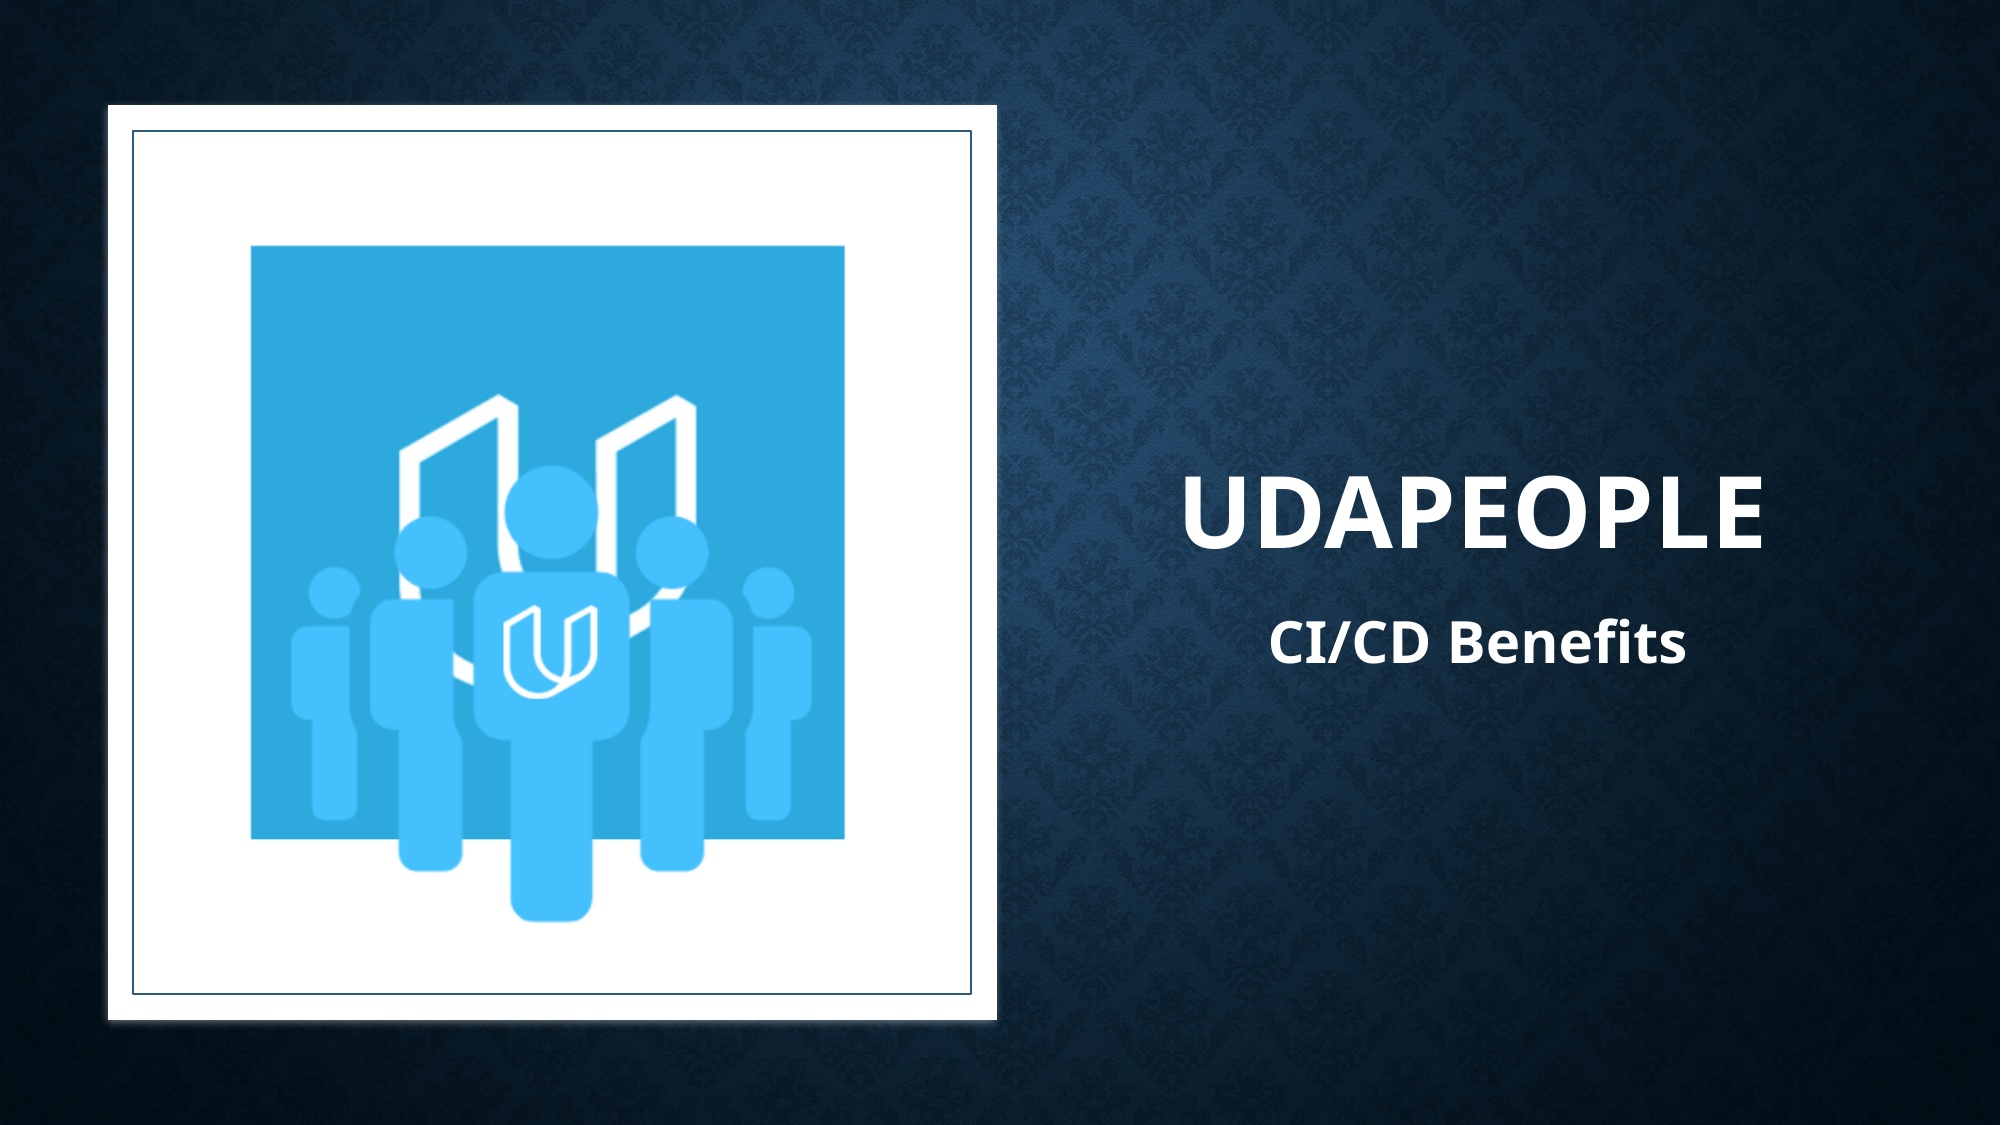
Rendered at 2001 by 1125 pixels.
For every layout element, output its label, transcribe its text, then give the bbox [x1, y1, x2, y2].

picture [186, 197, 918, 928]
subtitle CI/CD Benefits [1055, 583, 1900, 881]
text_box [122, 119, 983, 1006]
text_box [0, 0, 2000, 1125]
title Udapeople [1055, 4, 1889, 579]
text_box [132, 130, 973, 995]
